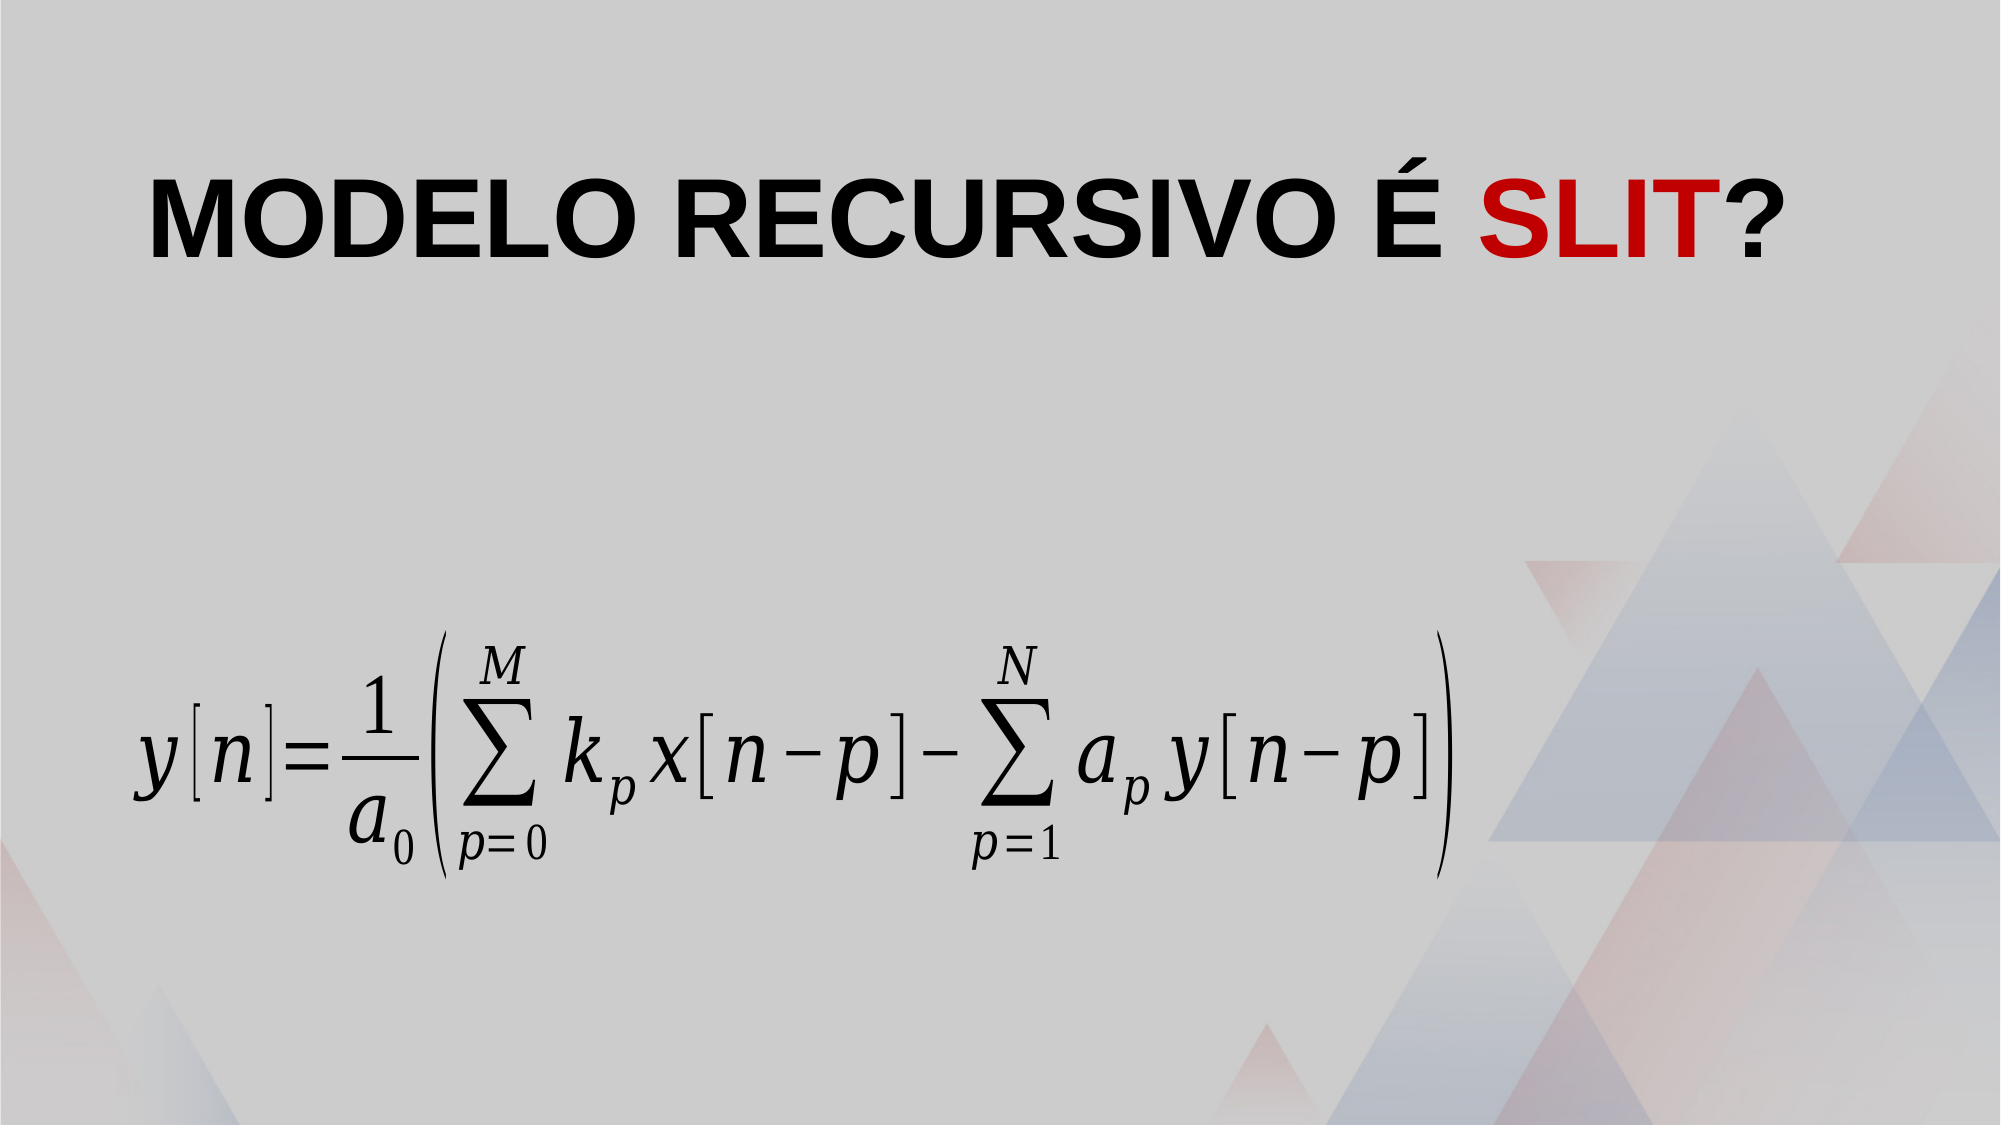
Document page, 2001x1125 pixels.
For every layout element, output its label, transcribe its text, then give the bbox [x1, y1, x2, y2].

title Modelo recursivo é slit? [131, 112, 1869, 331]
picture [0, 0, 2001, 1125]
